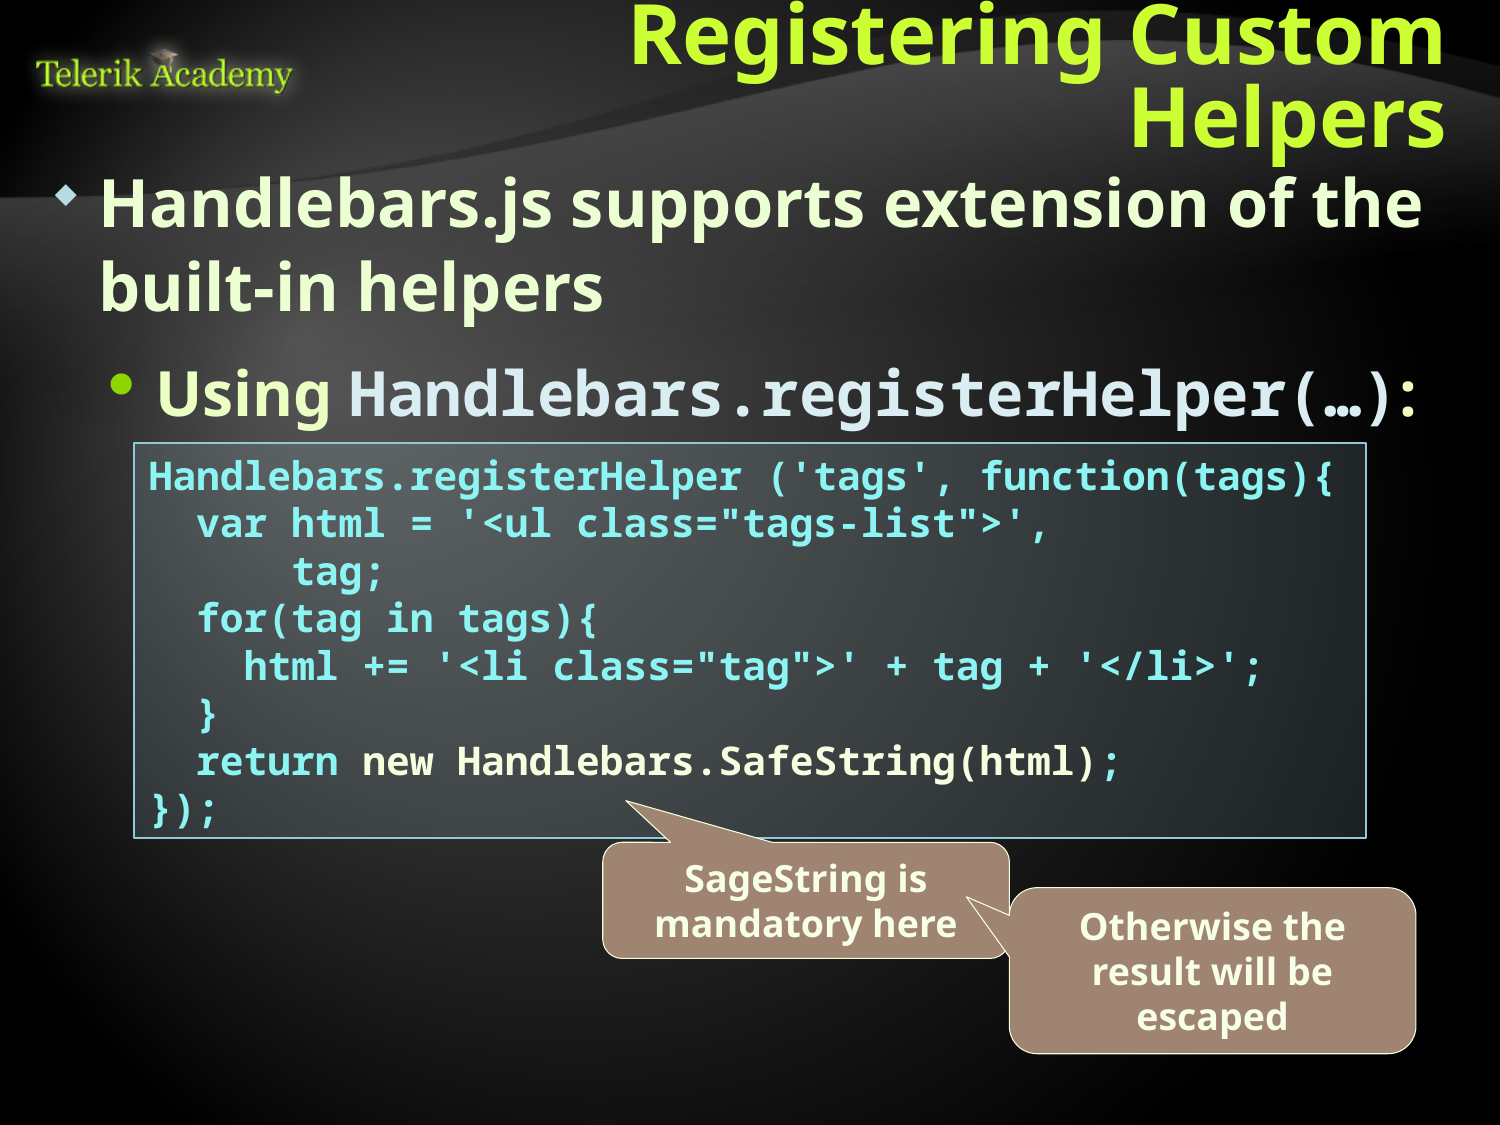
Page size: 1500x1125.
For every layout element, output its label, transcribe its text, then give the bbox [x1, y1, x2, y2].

picture [0, 0, 1500, 1125]
text_box Otherwise the result will be escaped [966, 887, 1416, 1054]
title Registering Custom Helpers [300, 12, 1463, 149]
text_box Handlebars.registerHelper ('tags', function(tags){ var html = '<ul class="tags-list">', tag; for(tag in tags){ html += '<li class="tag">' + tag + '</li>'; } return new Handlebars.SafeString(html); }); [133, 443, 1367, 838]
list Handlebars.js supports extension of the built-in helpers Using Handlebars.registerHelper(…): [37, 149, 1463, 483]
text_box SageString is mandatory here [602, 800, 1010, 959]
